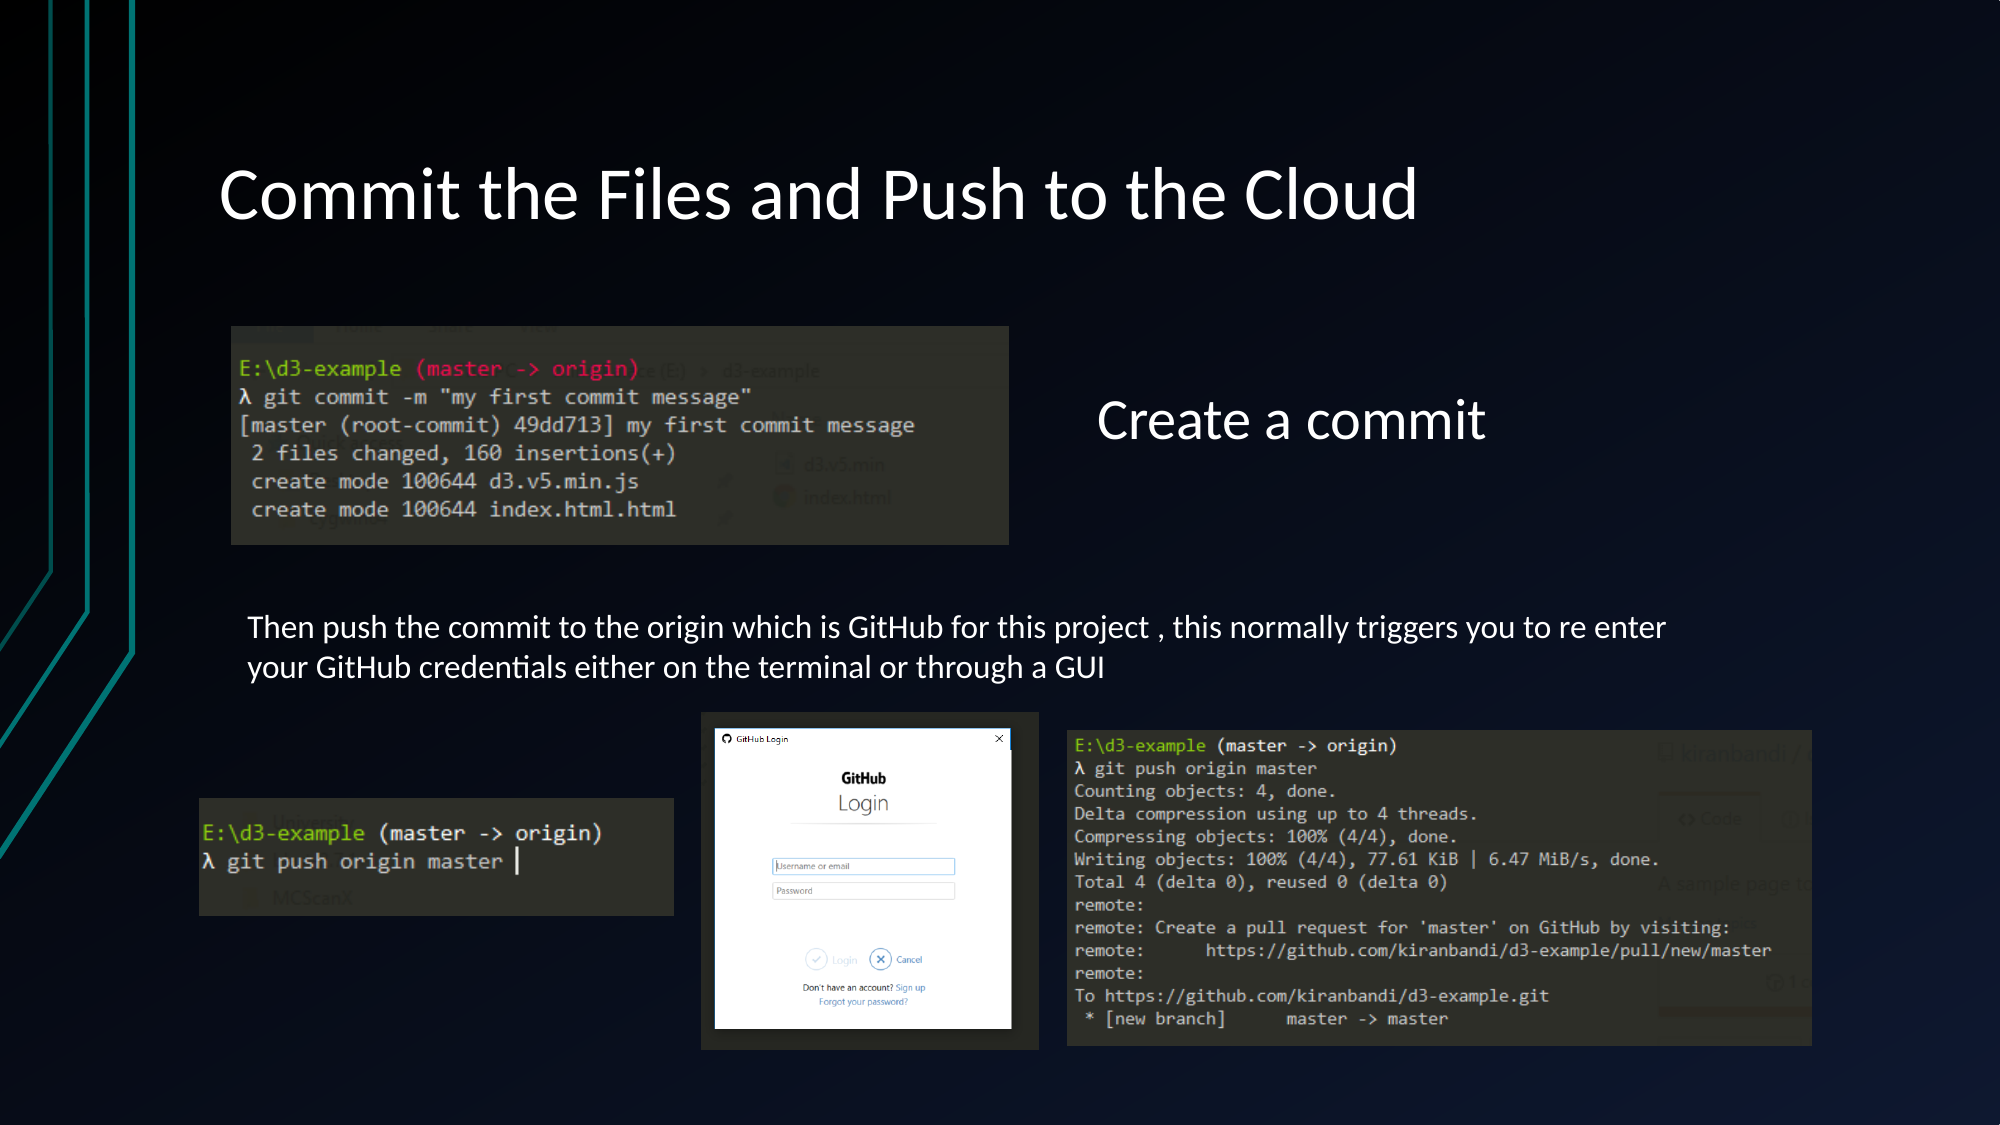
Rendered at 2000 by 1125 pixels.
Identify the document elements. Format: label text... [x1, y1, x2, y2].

text_box Then push the commit to the origin which is GitHub for this project , this normally triggers you to re enter your GitHub credentials either on the terminal or through a GUI [232, 597, 1709, 693]
picture [199, 798, 674, 917]
picture [231, 325, 1009, 546]
picture [1067, 730, 1813, 1047]
title Commit the Files and Push to the Cloud [199, 45, 1900, 246]
text_box Create a commit [1082, 373, 1803, 459]
picture [701, 712, 1040, 1051]
